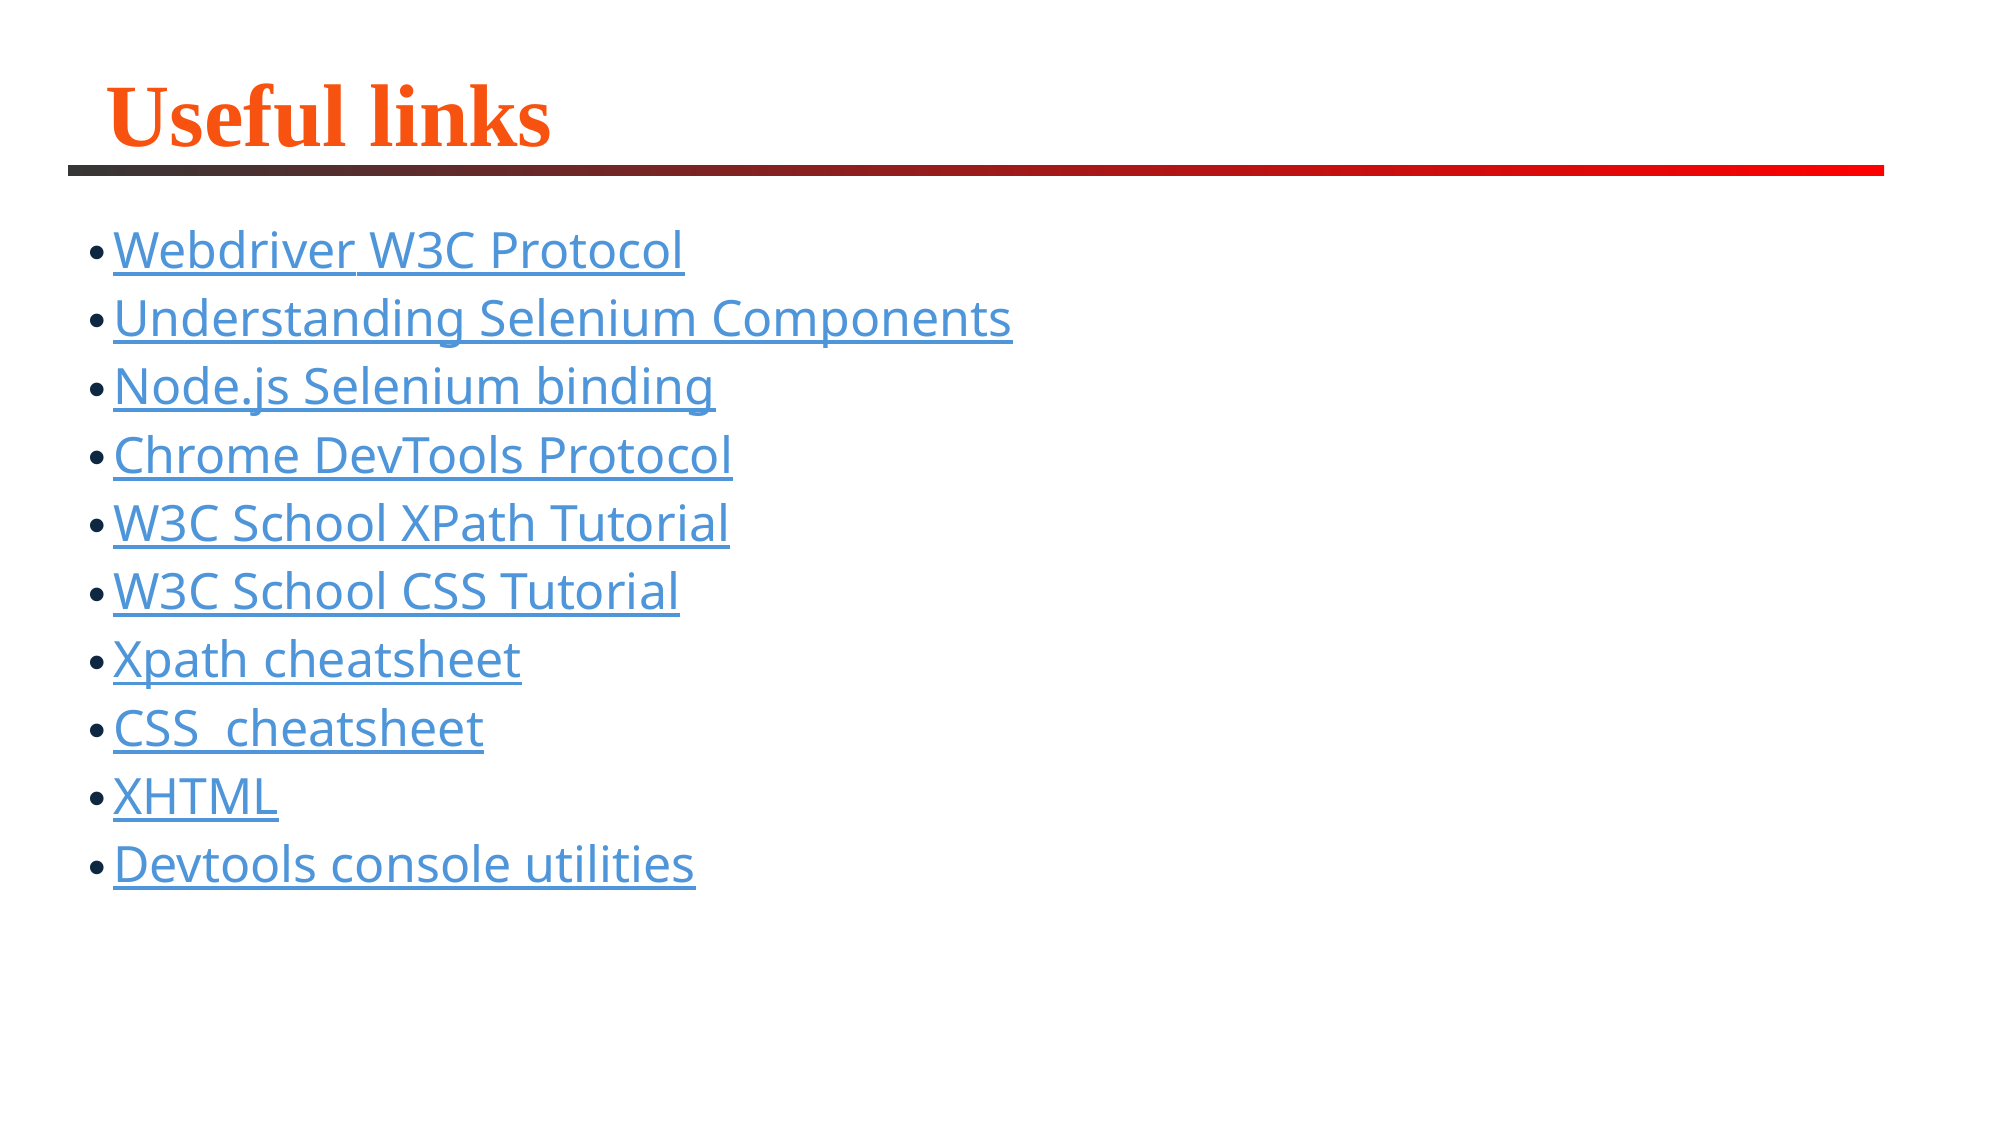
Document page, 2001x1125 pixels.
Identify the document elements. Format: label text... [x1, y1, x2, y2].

text_box [68, 165, 1885, 176]
text_box Webdriver W3C Protocol Understanding Selenium Components Node.js Selenium binding Chrome DevTools Protocol W3C School XPath Tutorial W3C School CSS Tutorial Xpath cheatsheet CSS cheatsheet XHTML Devtools console utilities [68, 198, 1885, 1002]
title Useful links [85, 37, 1889, 163]
